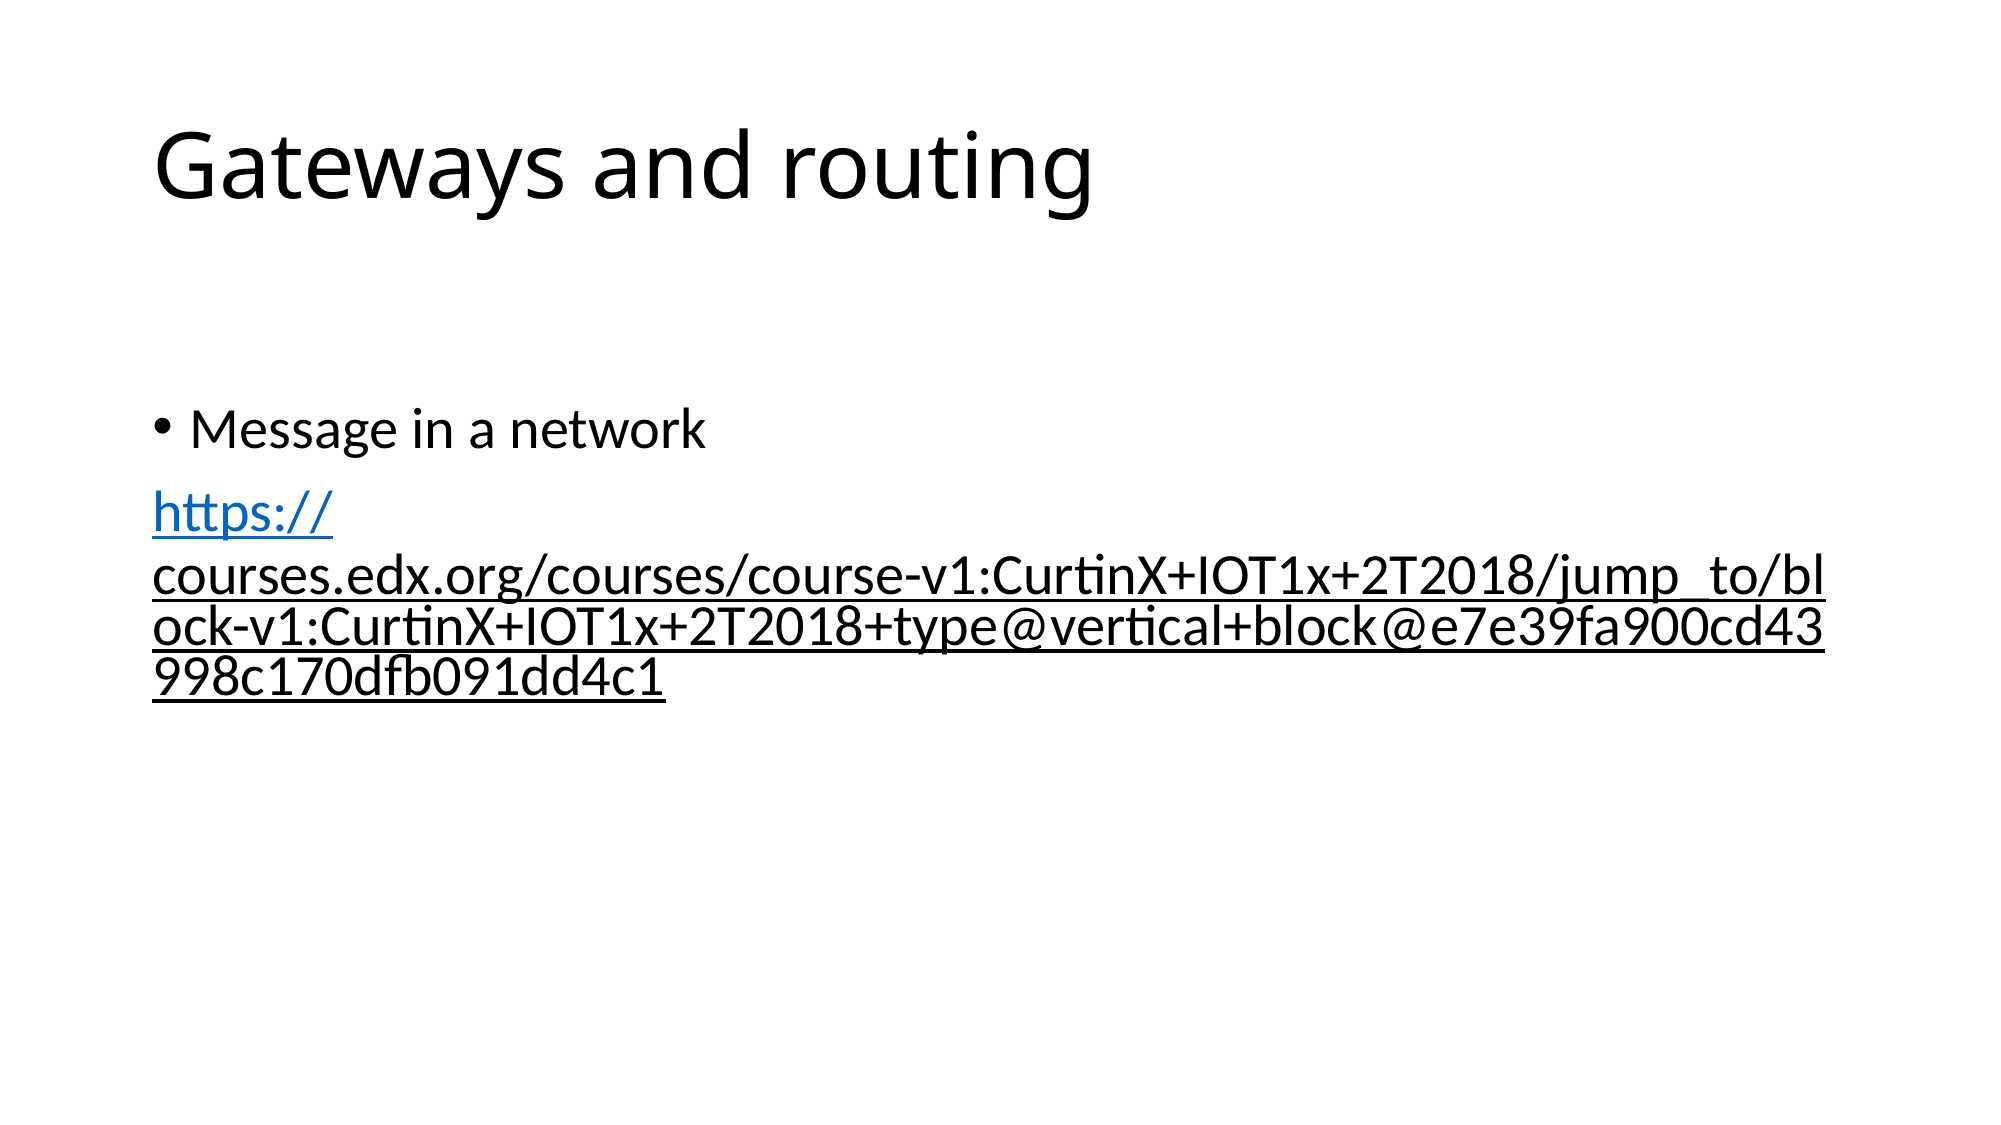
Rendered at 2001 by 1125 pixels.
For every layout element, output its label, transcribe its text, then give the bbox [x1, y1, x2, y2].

title Gateways and routing [137, 59, 1863, 278]
list Message in a network https://courses.edx.org/courses/course-v1:CurtinX+IOT1x+2T2018/jump_to/block-v1:CurtinX+IOT1x+2T2018+type@vertical+block@e7e39fa900cd43998c170dfb091dd4c1 [137, 299, 1863, 1014]
